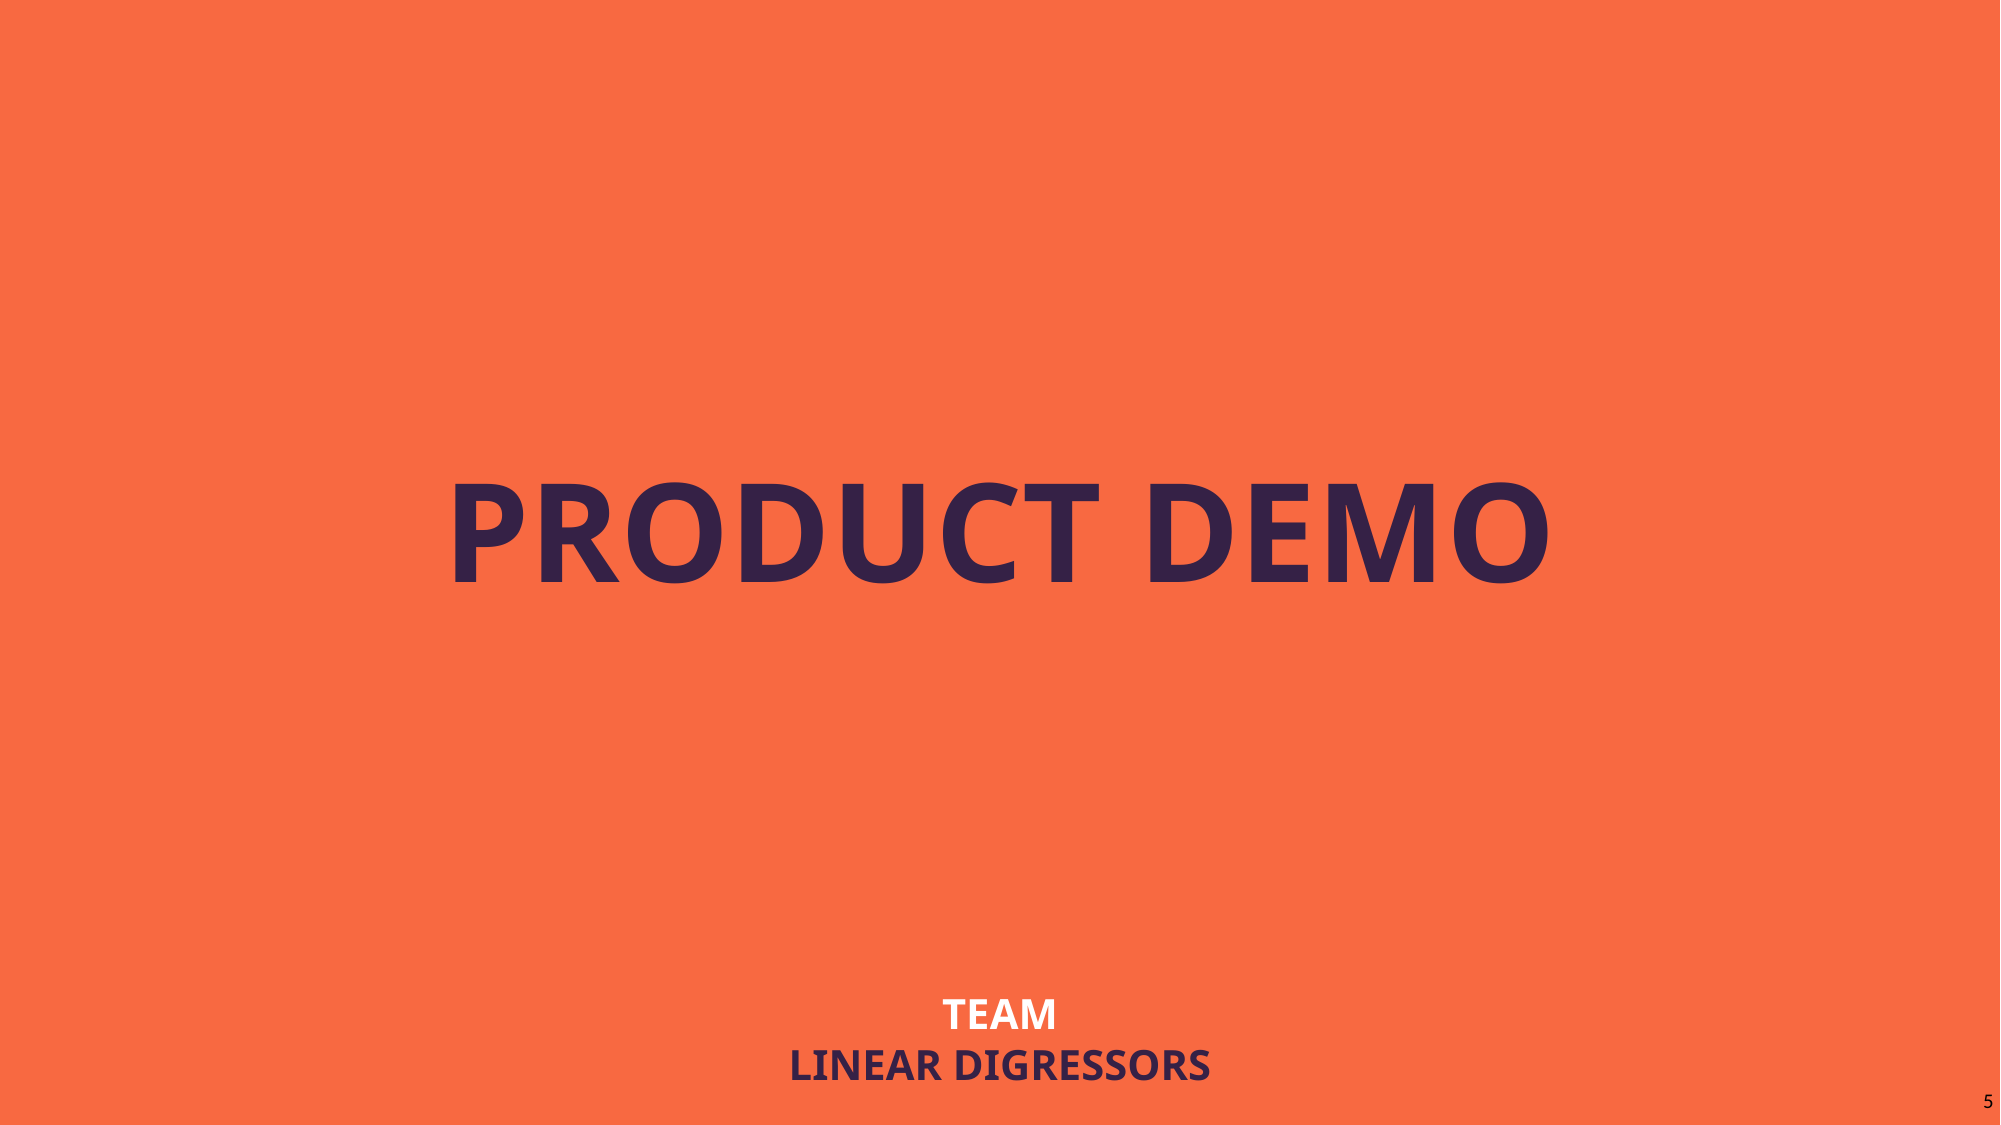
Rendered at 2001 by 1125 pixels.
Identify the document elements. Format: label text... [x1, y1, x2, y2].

text_box TEAM LINEAR DIGRESSORS [551, 912, 1449, 1096]
text_box PRODUCT DEMO [376, 401, 1624, 618]
